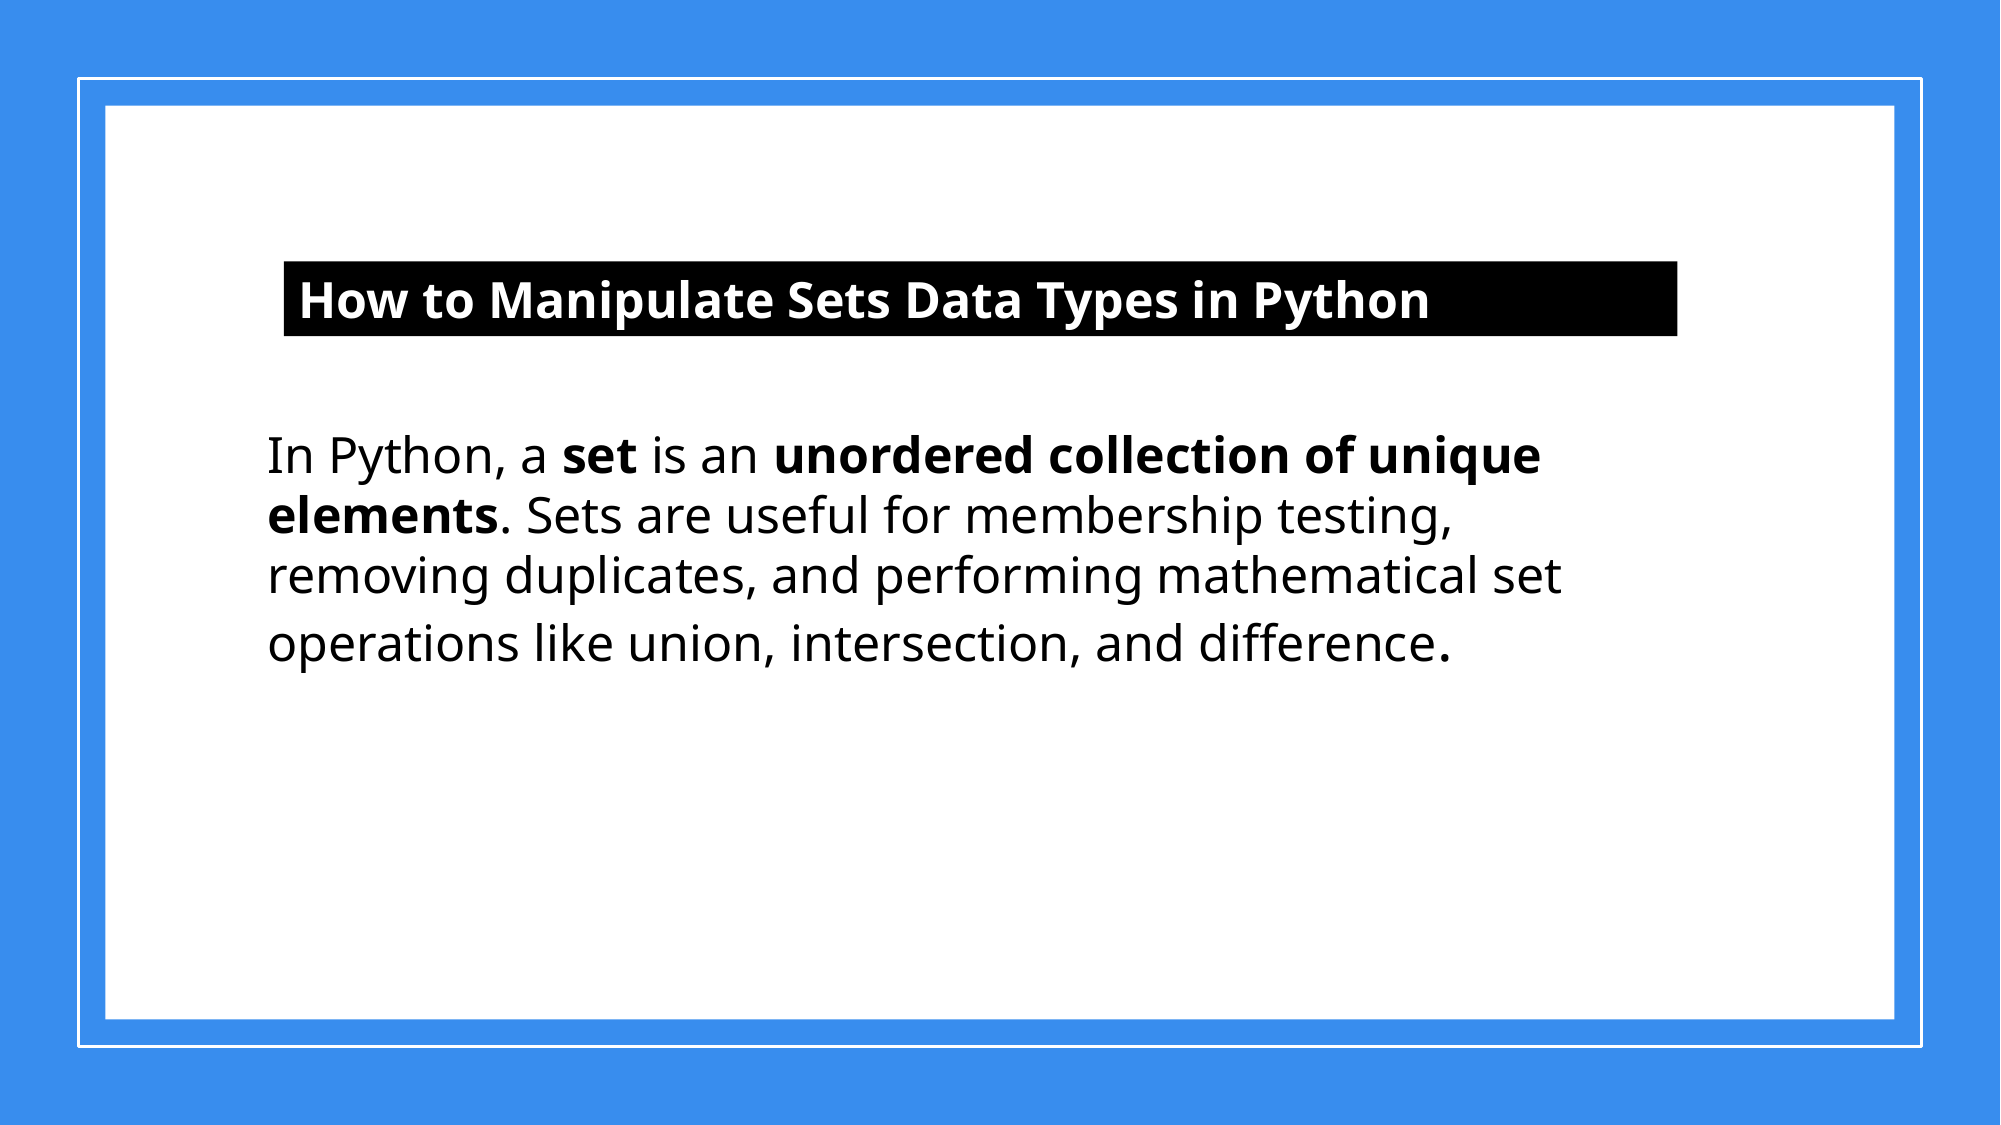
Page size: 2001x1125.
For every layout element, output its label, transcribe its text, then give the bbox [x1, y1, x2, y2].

text_box How to Manipulate Sets Data Types in Python [283, 261, 1678, 337]
text_box [77, 77, 1923, 1048]
text_box In Python, a set is an unordered collection of unique elements. Sets are useful for membership testing, removing duplicates, and performing mathematical set operations like union, intersection, and difference. [252, 415, 1678, 681]
text_box [104, 104, 1896, 1021]
text_box [0, 0, 2000, 1125]
